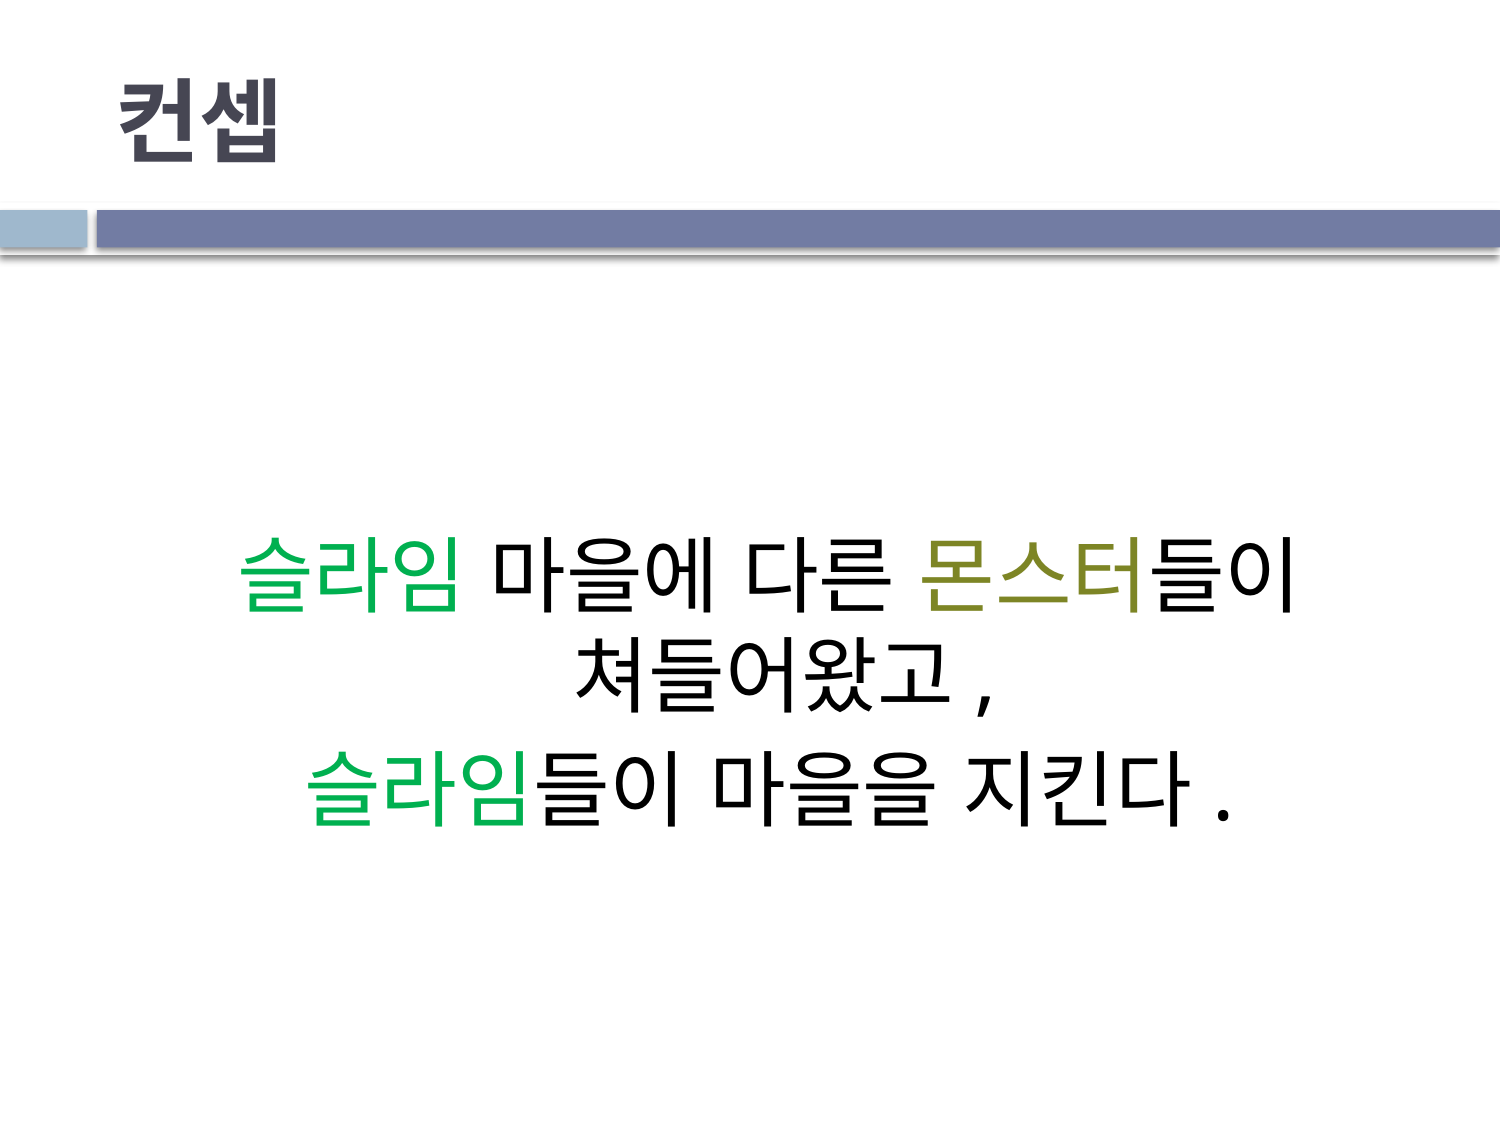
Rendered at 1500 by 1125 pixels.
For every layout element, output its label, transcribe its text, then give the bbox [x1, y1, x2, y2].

list 슬라임 마을에 다른 몬스터들이 쳐들어왔고, 슬라임들이 마을을 지킨다. [100, 262, 1438, 1000]
title 컨셉 [100, 37, 1438, 200]
